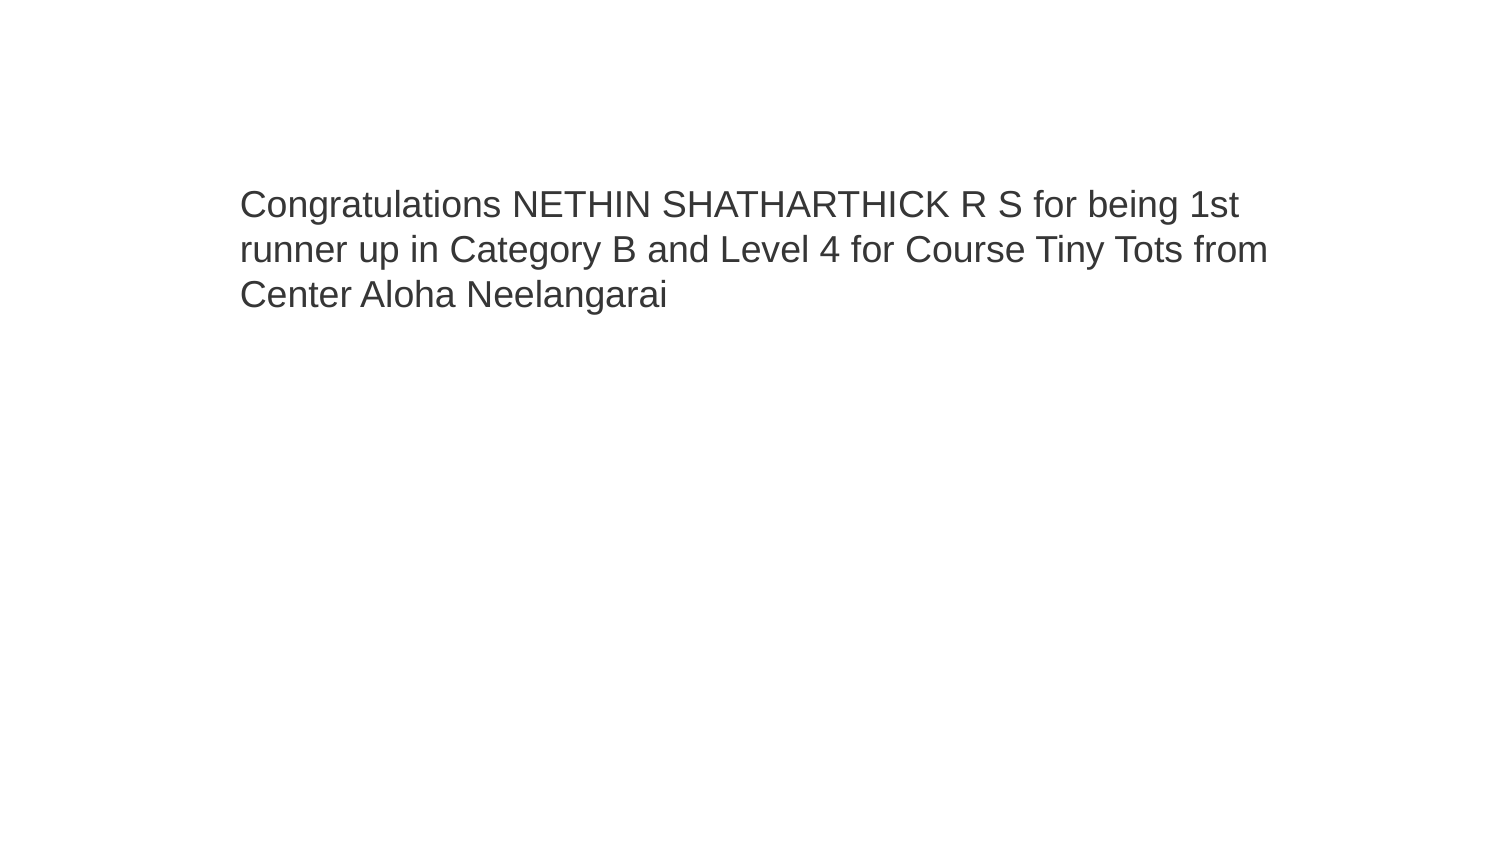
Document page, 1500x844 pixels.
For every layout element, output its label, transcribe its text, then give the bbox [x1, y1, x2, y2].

text_box Congratulations NETHIN SHATHARTHICK R S for being 1st runner up in Category B and Level 4 for Course Tiny Tots from Center Aloha Neelangarai [224, 224, 1350, 270]
